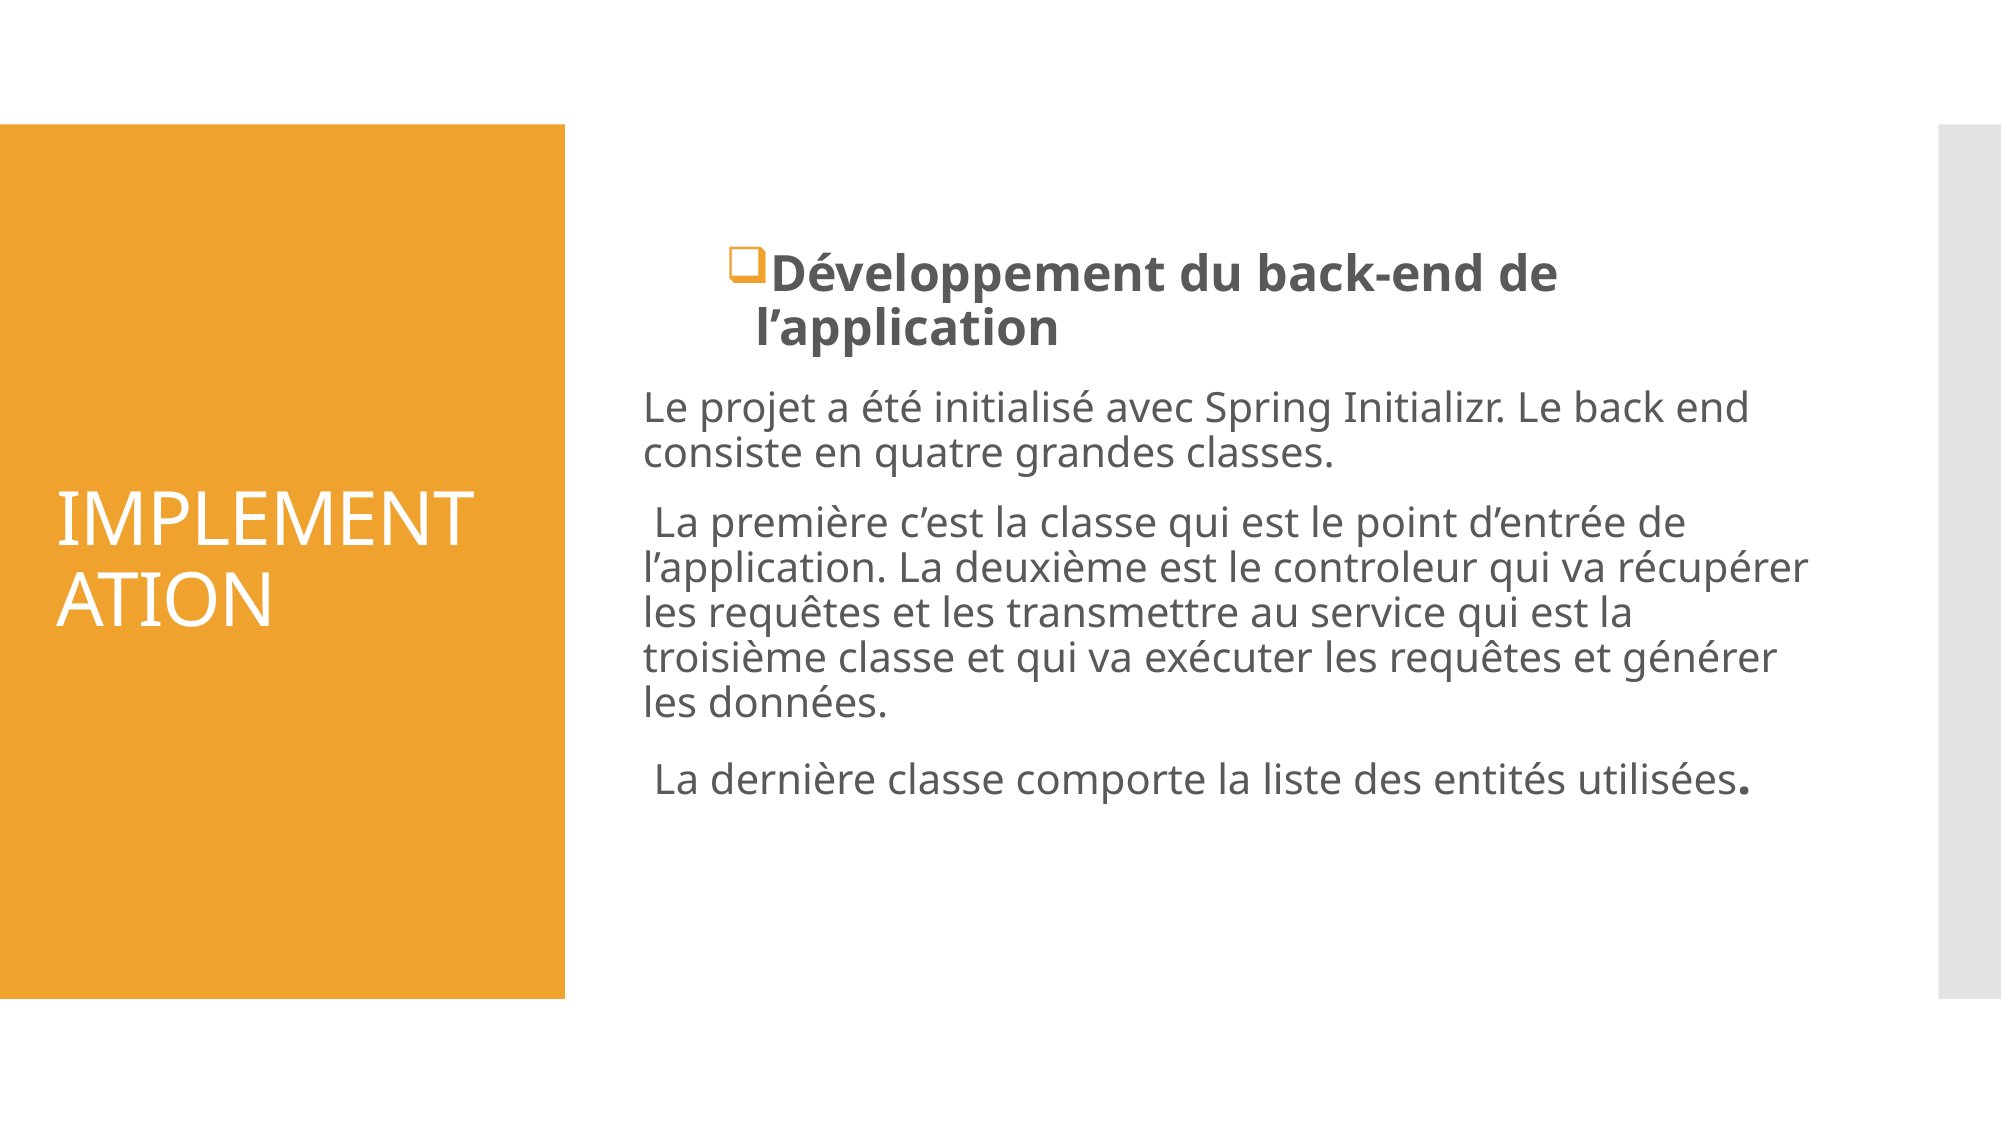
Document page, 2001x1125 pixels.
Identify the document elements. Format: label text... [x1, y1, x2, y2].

title IMPLEMENTATION [41, 184, 525, 940]
list Développement du back-end de l’application Le projet a été initialisé avec Spring Initializr. Le back end consiste en quatre grandes classes. La première c’est la classe qui est le point d’entrée de l’application. La deuxième est le controleur qui va récupérer les requêtes et les transmettre au service qui est la troisième classe et qui va exécuter les requêtes et générer les données. La dernière classe comporte la liste des entités utilisées. [627, 141, 1828, 982]
